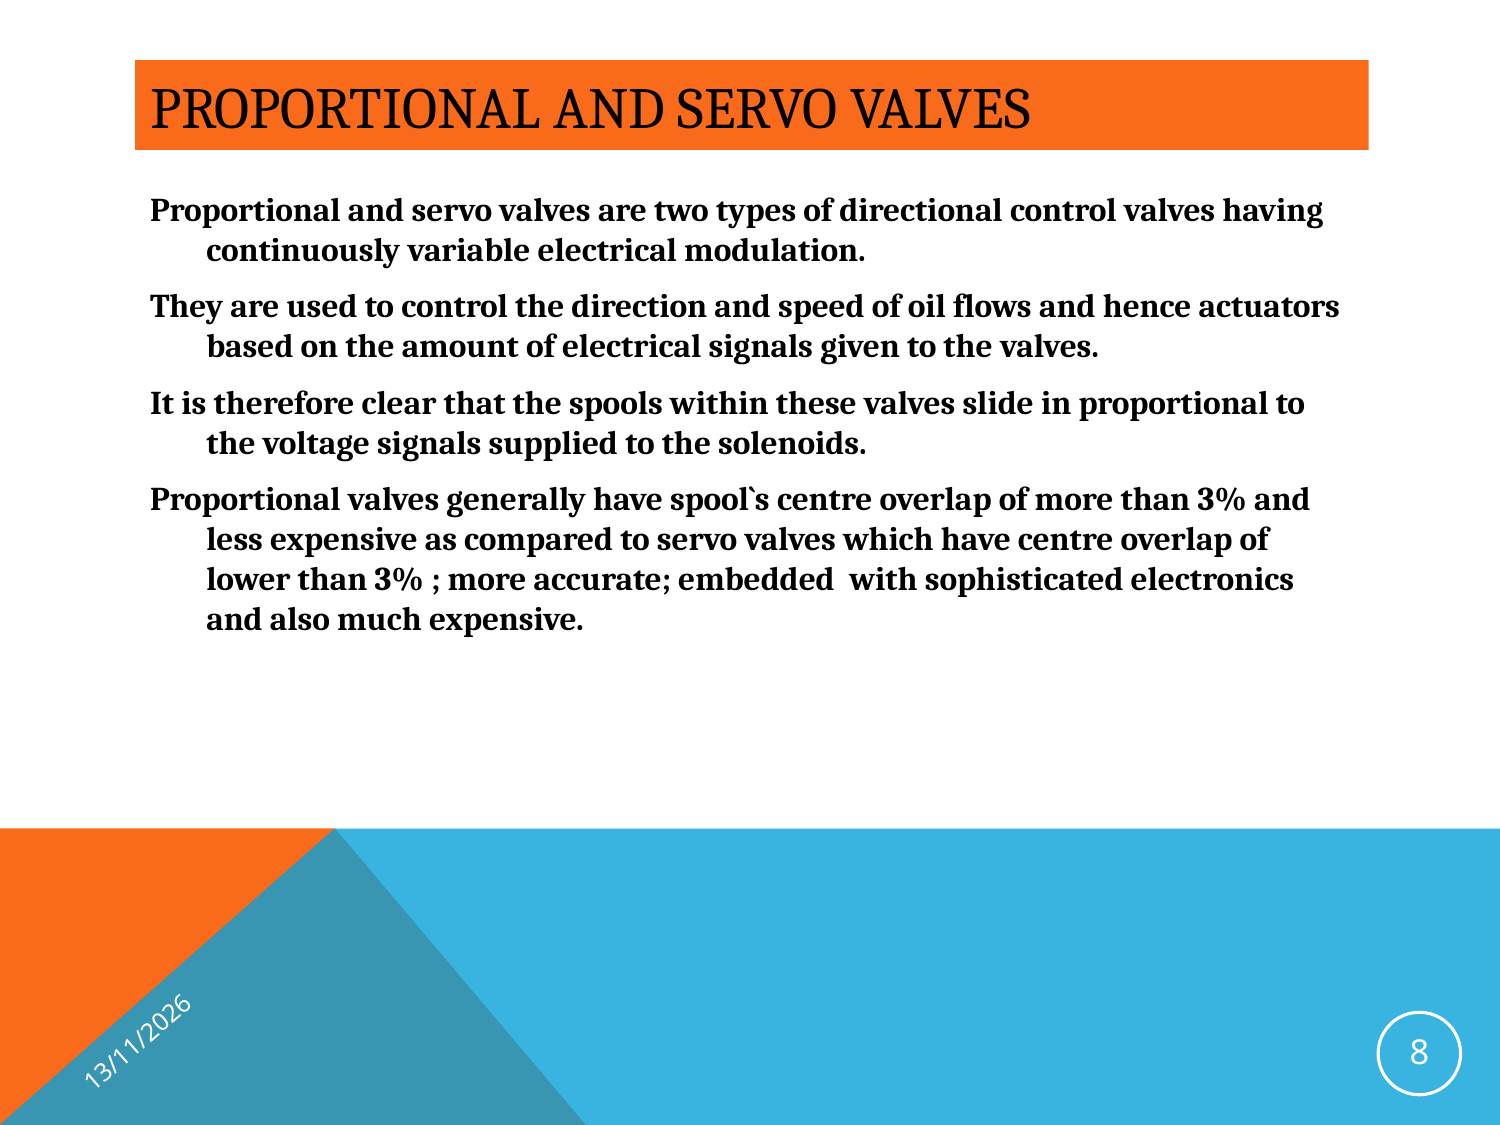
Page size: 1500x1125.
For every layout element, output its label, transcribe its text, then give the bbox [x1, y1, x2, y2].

list Proportional and servo valves are two types of directional control valves having continuously variable electrical modulation. They are used to control the direction and speed of oil flows and hence actuators based on the amount of electrical signals given to the valves. It is therefore clear that the spools within these valves slide in proportional to the voltage signals supplied to the solenoids. Proportional valves generally have spool`s centre overlap of more than 3% and less expensive as compared to servo valves which have centre overlap of lower than 3% ; more accurate; embedded with sophisticated electronics and also much expensive. [135, 180, 1369, 768]
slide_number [65, 849, 357, 1109]
slide_number 8 [1376, 1010, 1463, 1097]
title Proportional and servo valves [135, 60, 1369, 150]
